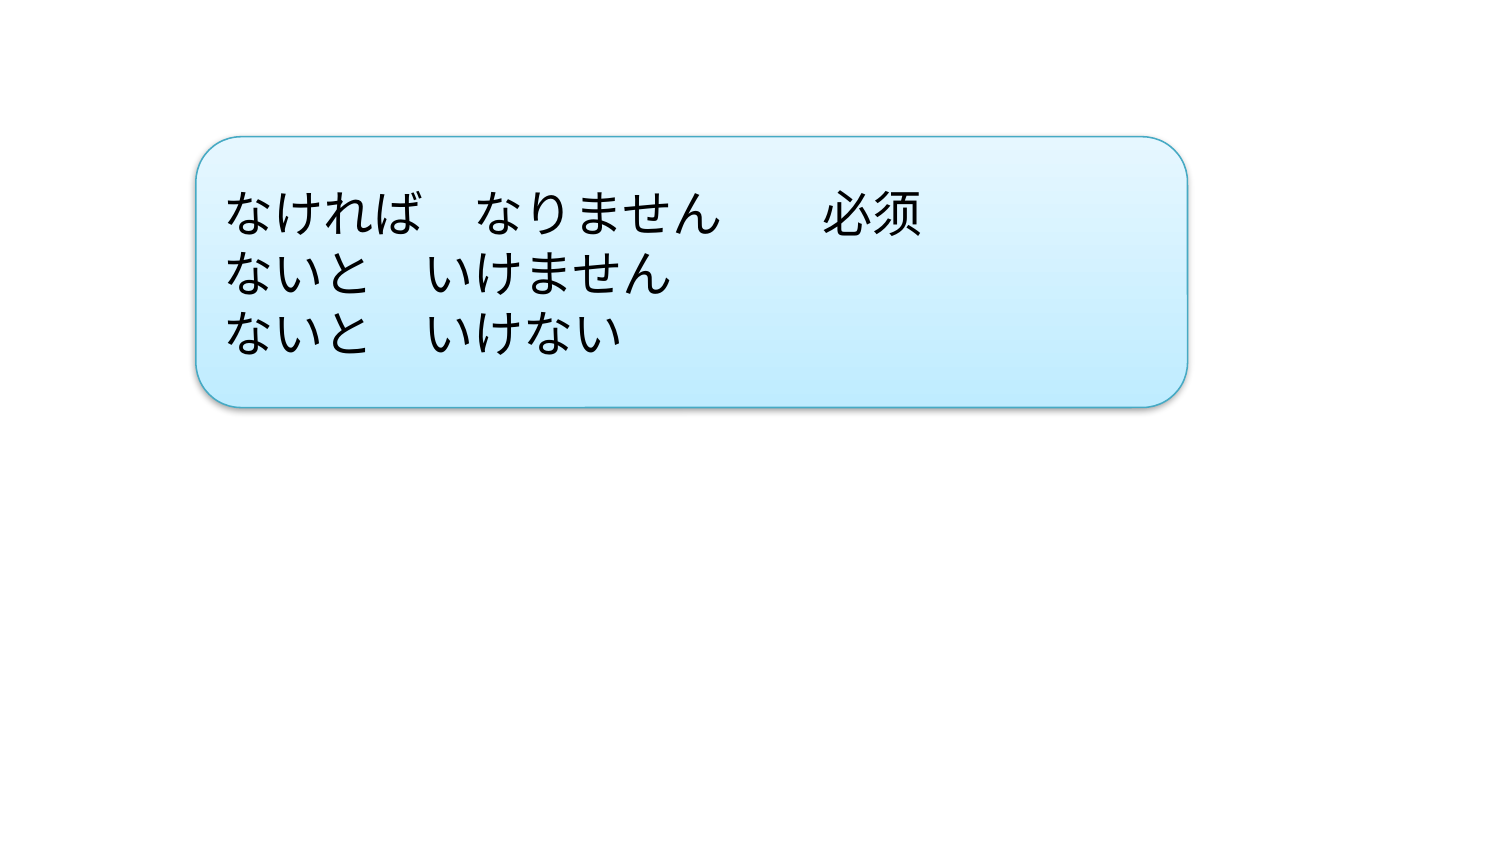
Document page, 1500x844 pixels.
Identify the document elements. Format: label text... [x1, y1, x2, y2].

text_box なければ なりません 必须 ないと いけません ないと いけない [195, 135, 1189, 409]
